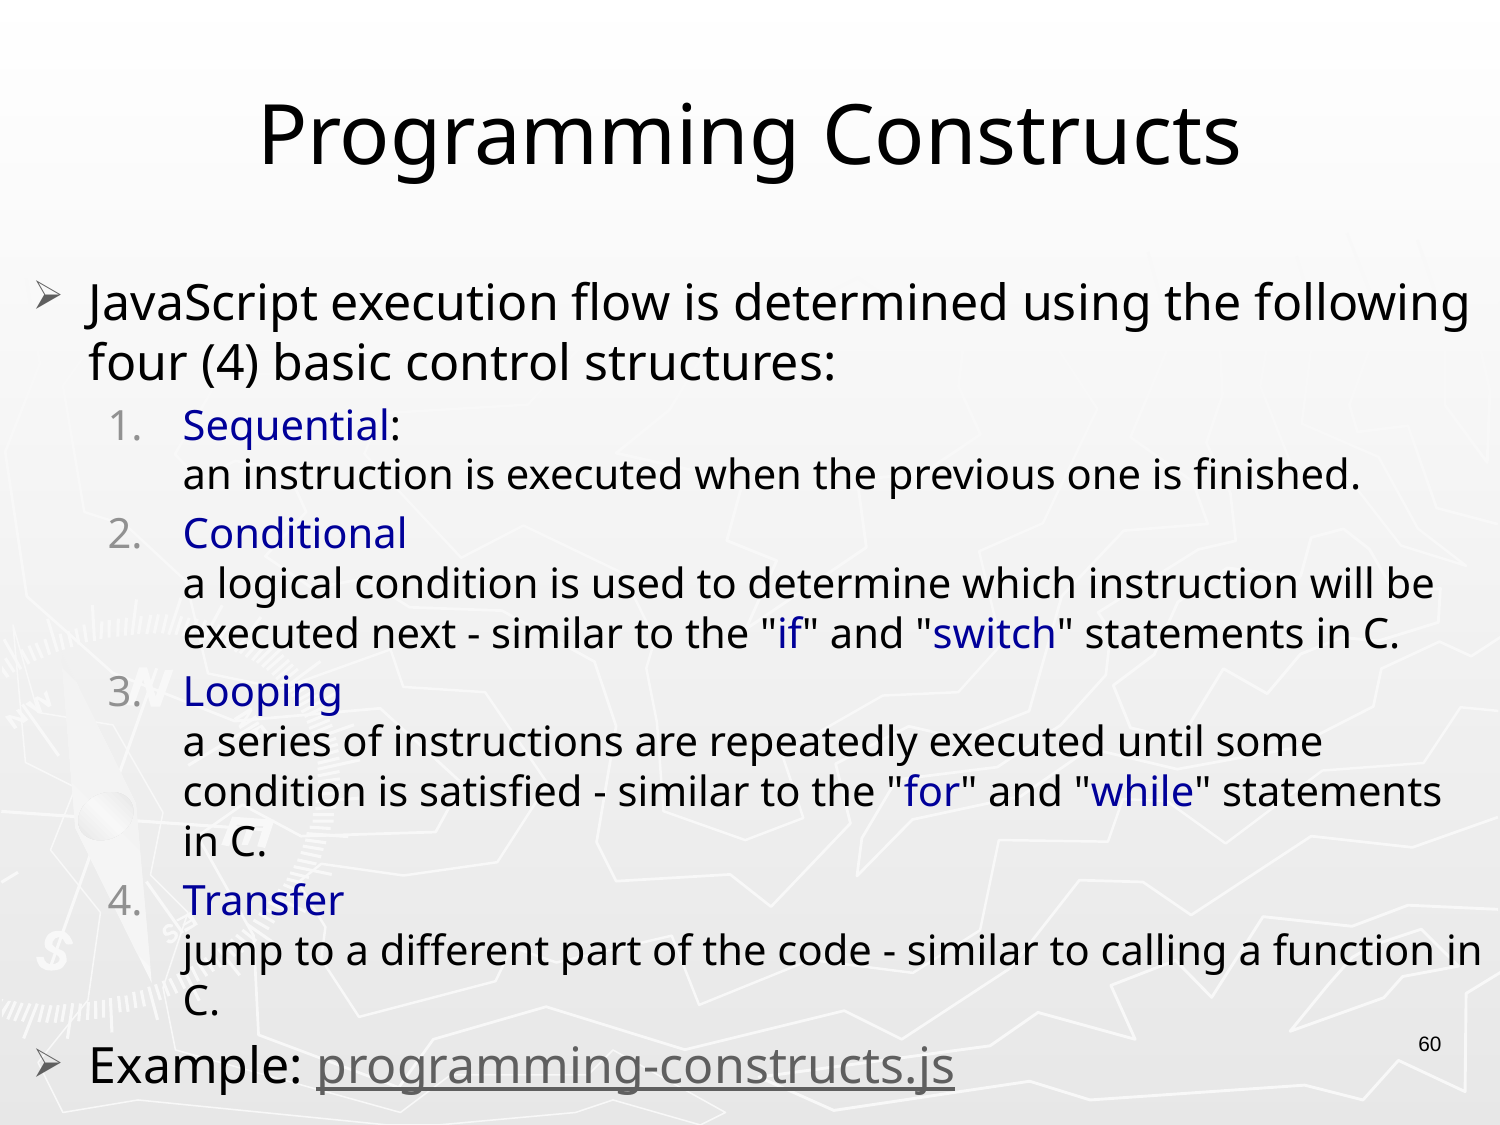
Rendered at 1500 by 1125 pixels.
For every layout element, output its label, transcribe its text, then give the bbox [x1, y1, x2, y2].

slide_number 60 [1080, 1023, 1457, 1102]
title Programming Constructs [49, 37, 1451, 225]
list JavaScript execution flow is determined using the following four (4) basic control structures: Sequential: an instruction is executed when the previous one is finished. Conditional a logical condition is used to determine which instruction will be executed next - similar to the "if" and "switch" statements in C. Looping a series of instructions are repeatedly executed until some condition is satisfied - similar to the "for" and "while" statements in C. Transfer jump to a different part of the code - similar to calling a function in C. Example: programming-constructs.js [17, 262, 1500, 1001]
